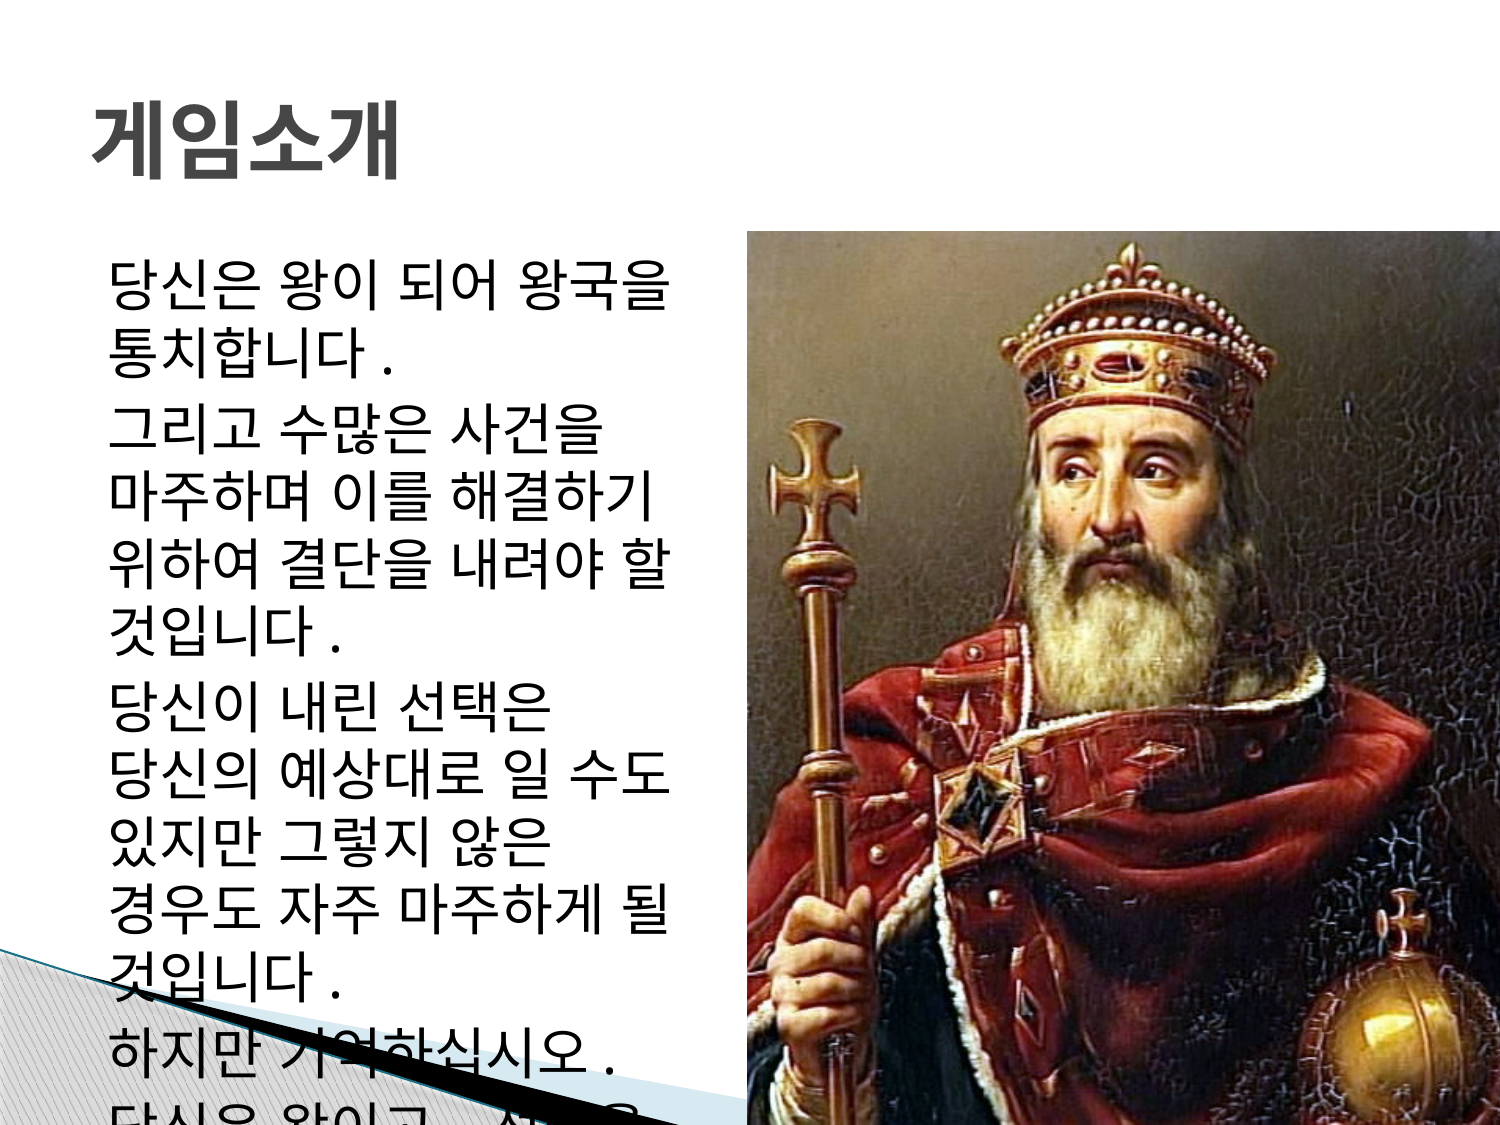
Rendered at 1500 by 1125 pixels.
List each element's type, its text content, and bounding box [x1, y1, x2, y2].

title 게임소개 [75, 45, 1425, 233]
list 당신은 왕이 되어 왕국을 통치합니다. 그리고 수많은 사건을 마주하며 이를 해결하기 위하여 결단을 내려야 할 것입니다. 당신이 내린 선택은 당신의 예상대로 일 수도 있지만 그렇지 않은 경우도 자주 마주하게 될 것입니다. 하지만 기억하십시오. 당신은 왕이고, 선택을 내리며, 그 결과를 마주하게 될 것입니다. [75, 243, 715, 986]
picture [746, 231, 1500, 1125]
